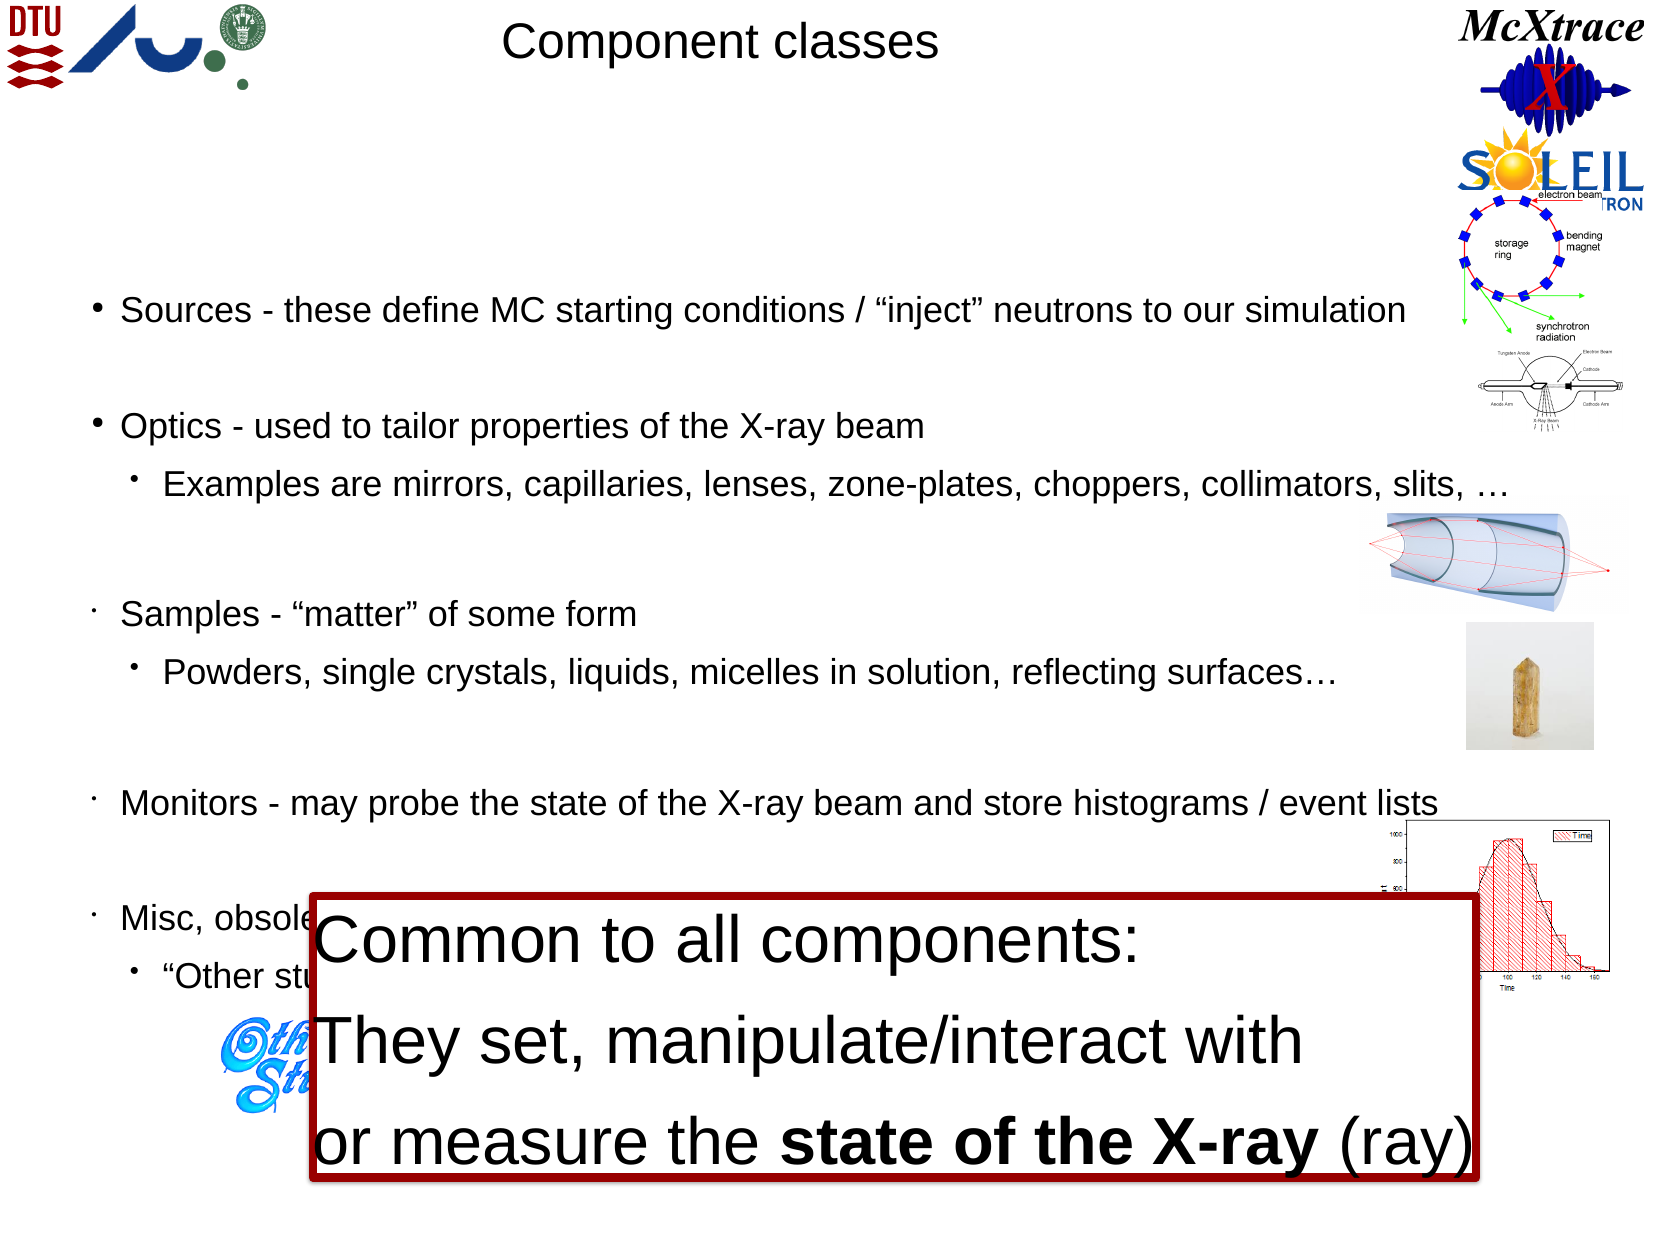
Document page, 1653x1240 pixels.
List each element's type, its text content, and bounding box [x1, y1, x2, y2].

picture [1422, 4, 1644, 341]
title Component classes [235, 0, 1206, 84]
picture [15, 10, 20, 32]
picture [5, 5, 65, 89]
picture [50, 5, 55, 32]
picture [1478, 348, 1624, 432]
picture [1359, 494, 1630, 615]
picture [470, 1016, 652, 1119]
text_box Common to all components: They set, manipulate/interact with or measure the state of the X-ray (ray) [312, 896, 1477, 1178]
list Sources - these define MC starting conditions / “inject” neutrons to our simulation Optics - used to tailor properties of the X-ray beam Examples are mirrors, capillaries, lenses, zone-plates, choppers, collimators, slits, … Samples - “matter” of some form Powders, single crystals, liquids, micelles in solution, reflecting surfaces… Monitors - may probe the state of the X-ray beam and store histograms / event lists Misc, obsolete “Other stuff” and “Old stuff” [81, 286, 1571, 1007]
picture [67, 0, 266, 90]
picture [1366, 816, 1622, 1000]
slide_number [1256, 1162, 1643, 1230]
picture [1466, 622, 1594, 750]
picture [208, 1010, 379, 1124]
picture [21, 85, 50, 89]
